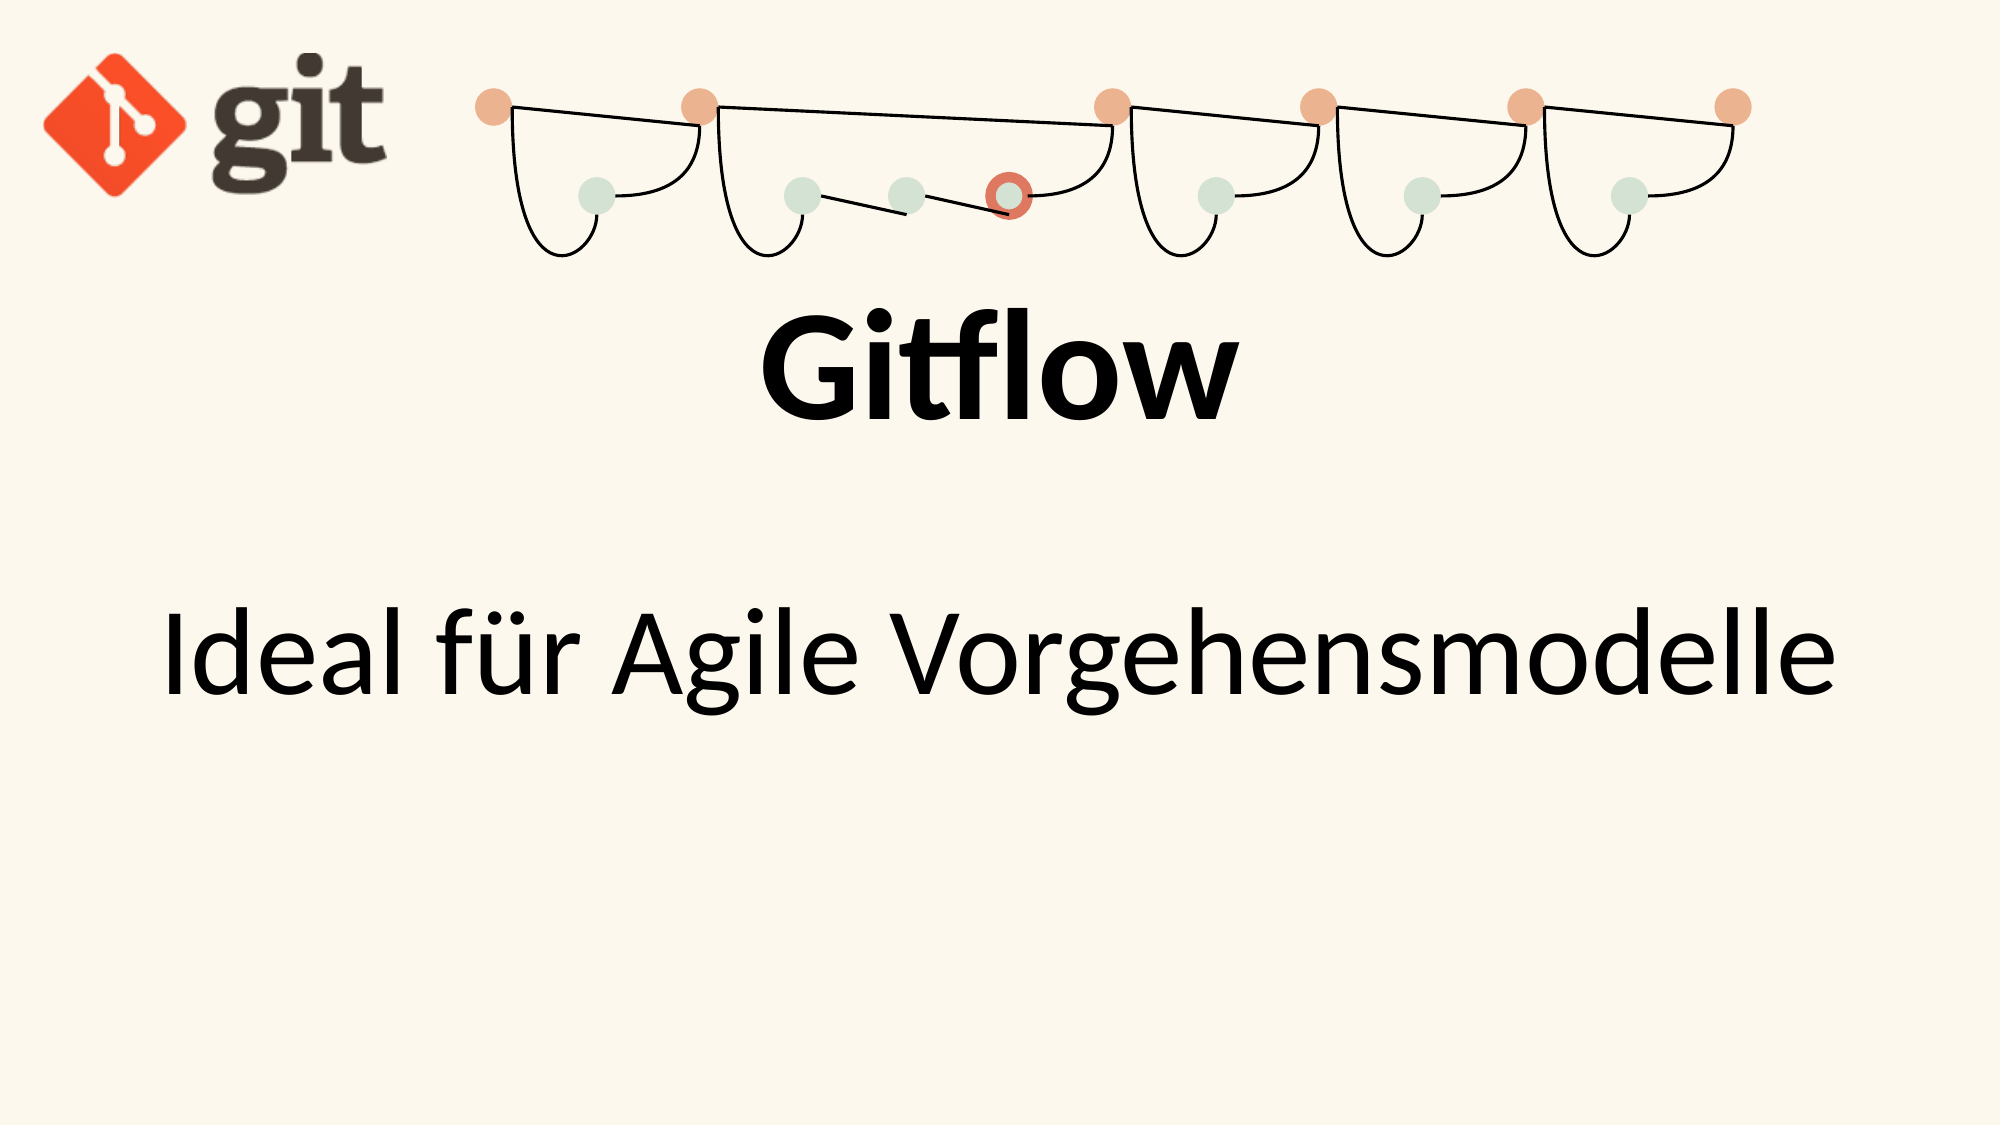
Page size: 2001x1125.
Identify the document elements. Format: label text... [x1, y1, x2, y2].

text_box Gitflow [144, 253, 1855, 459]
text_box [1093, 87, 1133, 127]
text_box [782, 176, 823, 216]
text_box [718, 107, 784, 196]
text_box [473, 87, 514, 127]
text_box [1196, 176, 1236, 216]
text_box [1234, 107, 1301, 196]
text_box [1027, 107, 1094, 196]
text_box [1131, 107, 1198, 196]
text_box [577, 176, 617, 216]
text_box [1544, 107, 1611, 196]
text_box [1440, 107, 1508, 196]
text_box [1506, 87, 1546, 127]
text_box [1299, 87, 1339, 127]
text_box [1713, 87, 1753, 127]
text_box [615, 107, 682, 196]
picture [43, 53, 387, 198]
text_box [989, 176, 1029, 216]
text_box [680, 87, 720, 127]
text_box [1337, 107, 1404, 196]
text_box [1648, 107, 1715, 196]
text_box [1402, 176, 1442, 216]
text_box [512, 107, 579, 196]
text_box [1609, 176, 1649, 216]
text_box Ideal für Agile Vorgehensmodelle [67, 562, 1933, 878]
text_box [886, 176, 927, 216]
